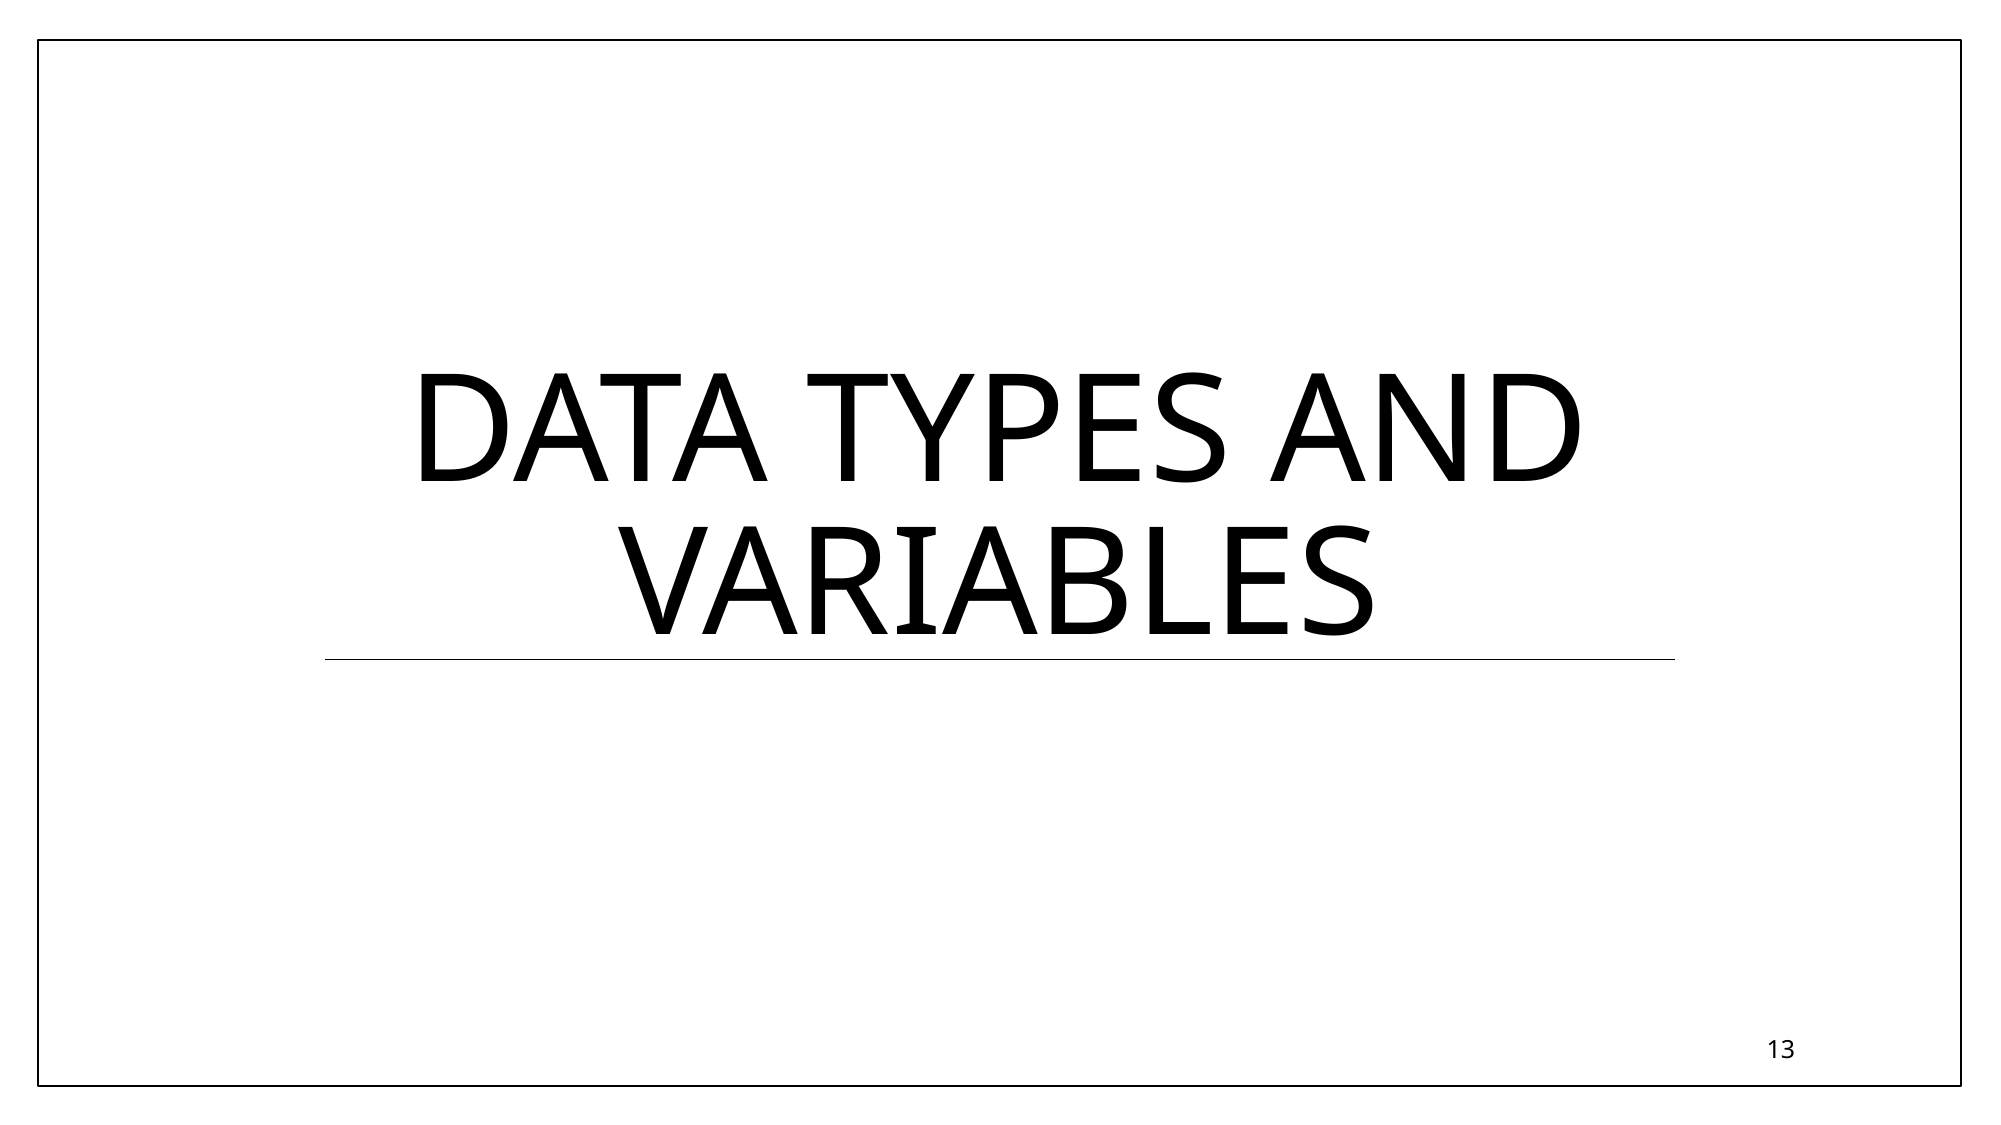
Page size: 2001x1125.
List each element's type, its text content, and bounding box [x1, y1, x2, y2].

slide_number 13 [1530, 1020, 1811, 1081]
title Data types and variables [181, 192, 1817, 673]
